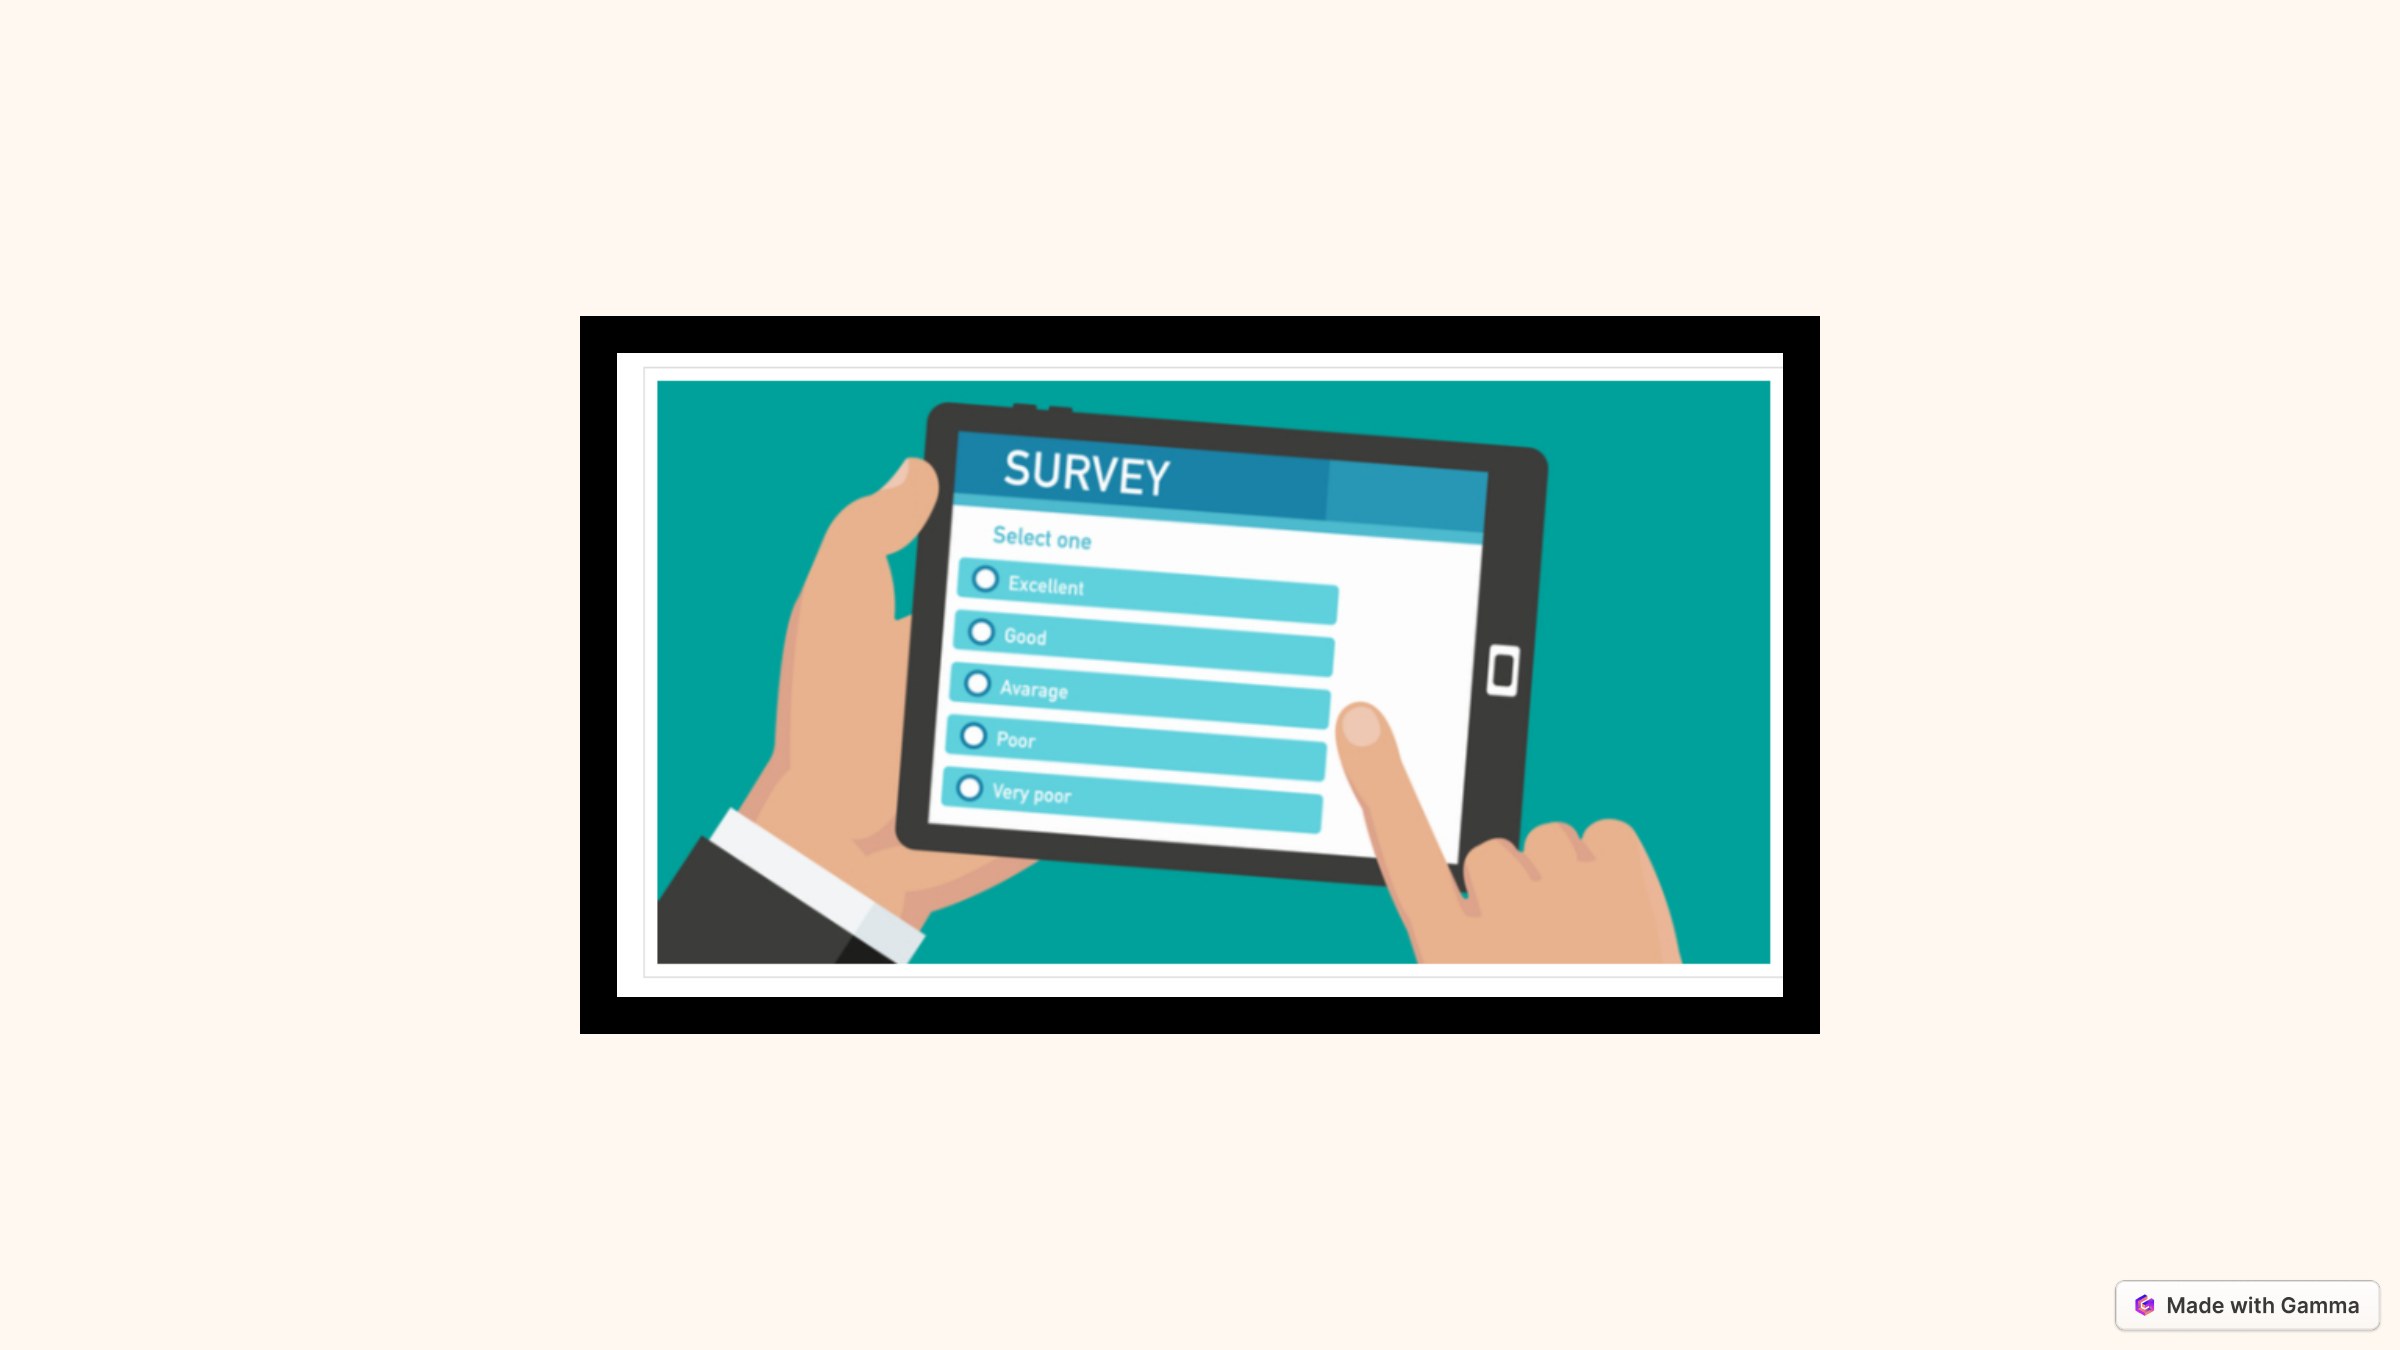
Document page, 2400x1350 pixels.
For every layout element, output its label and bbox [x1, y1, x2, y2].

picture [2106, 1271, 2389, 1339]
picture [617, 352, 1783, 997]
